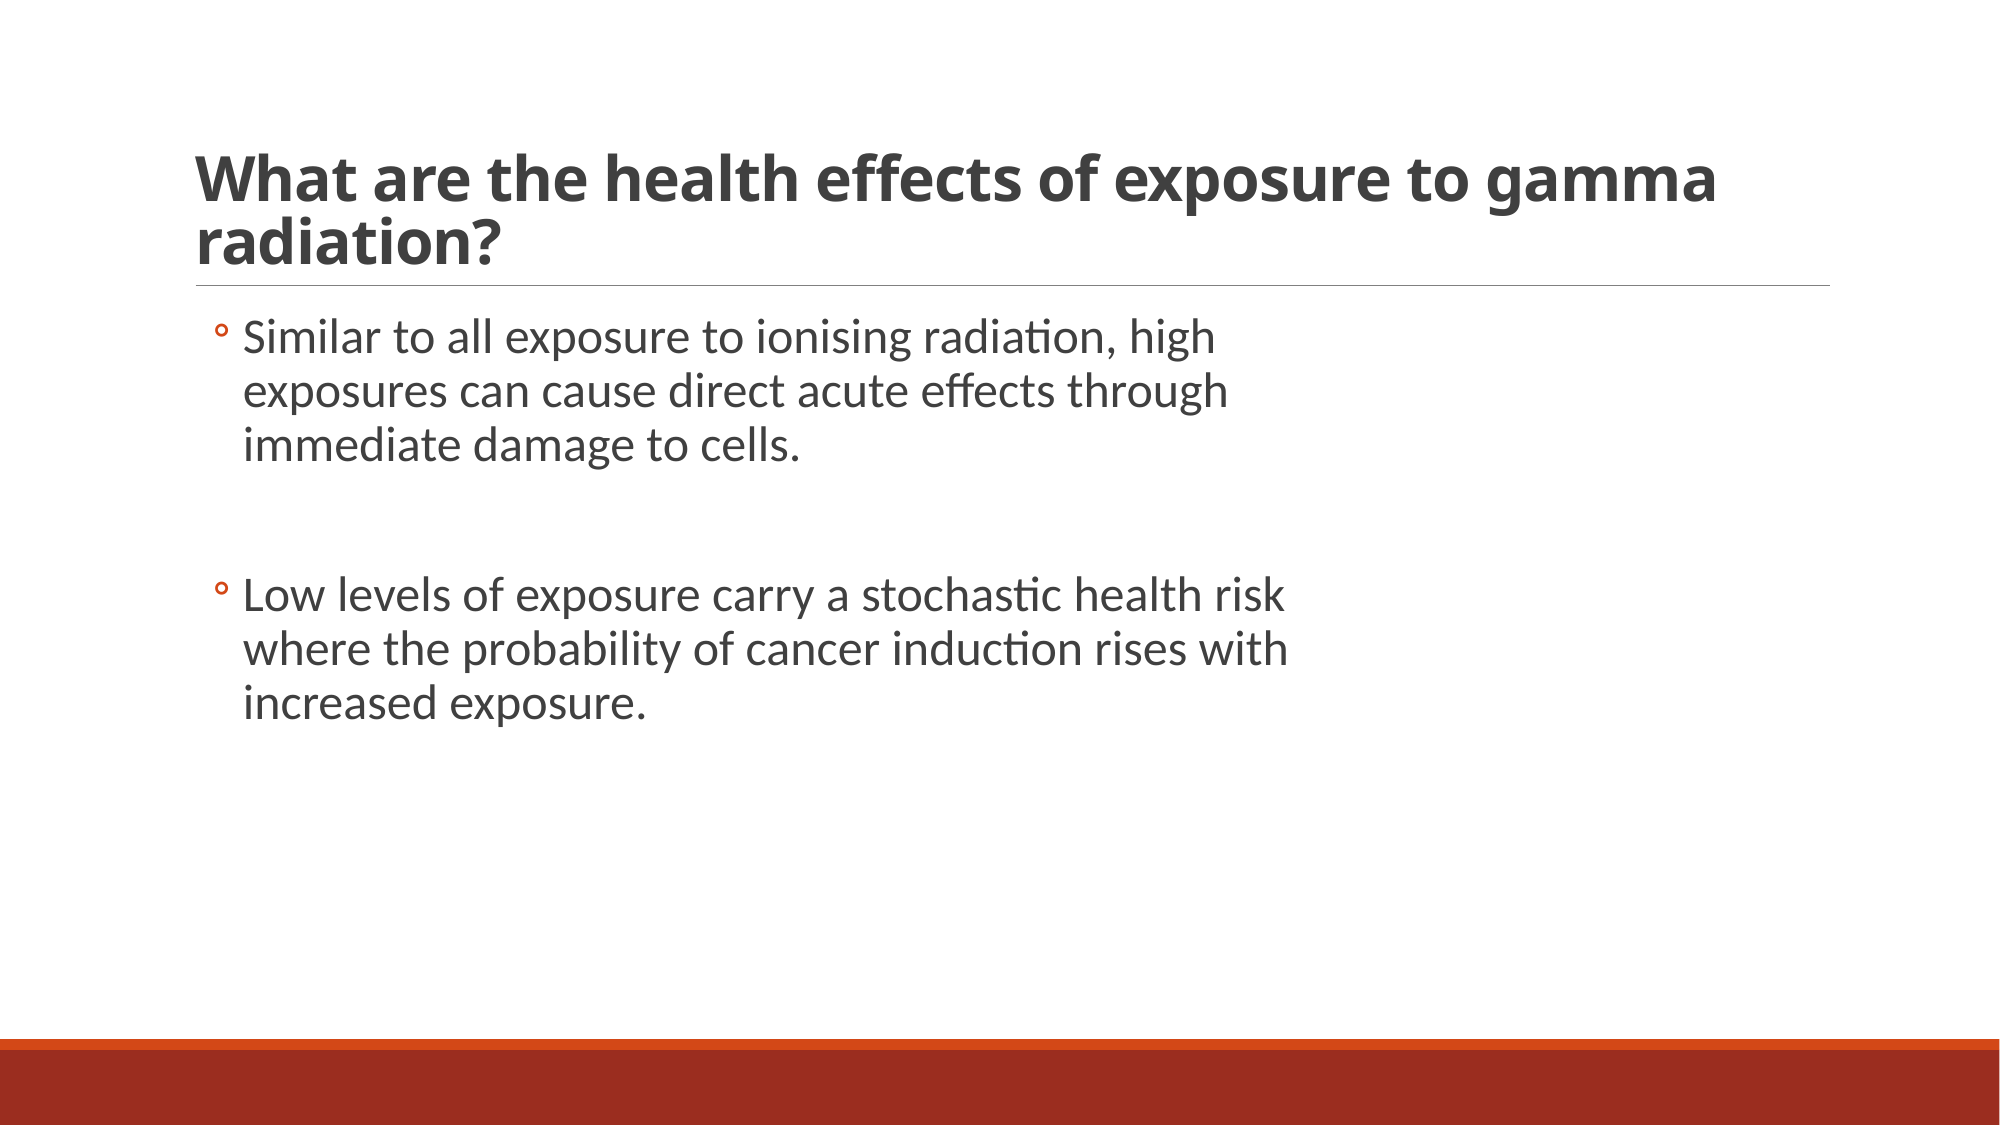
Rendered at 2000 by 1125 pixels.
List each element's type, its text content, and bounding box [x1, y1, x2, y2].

list Similar to all exposure to ionising radiation, high exposures can cause direct acute effects through immediate damage to cells. Low levels of exposure carry a stochastic health risk where the probability of cancer induction rises with increased exposure. [179, 302, 1331, 963]
title What are the health effects of exposure to gamma radiation? [179, 47, 1830, 285]
